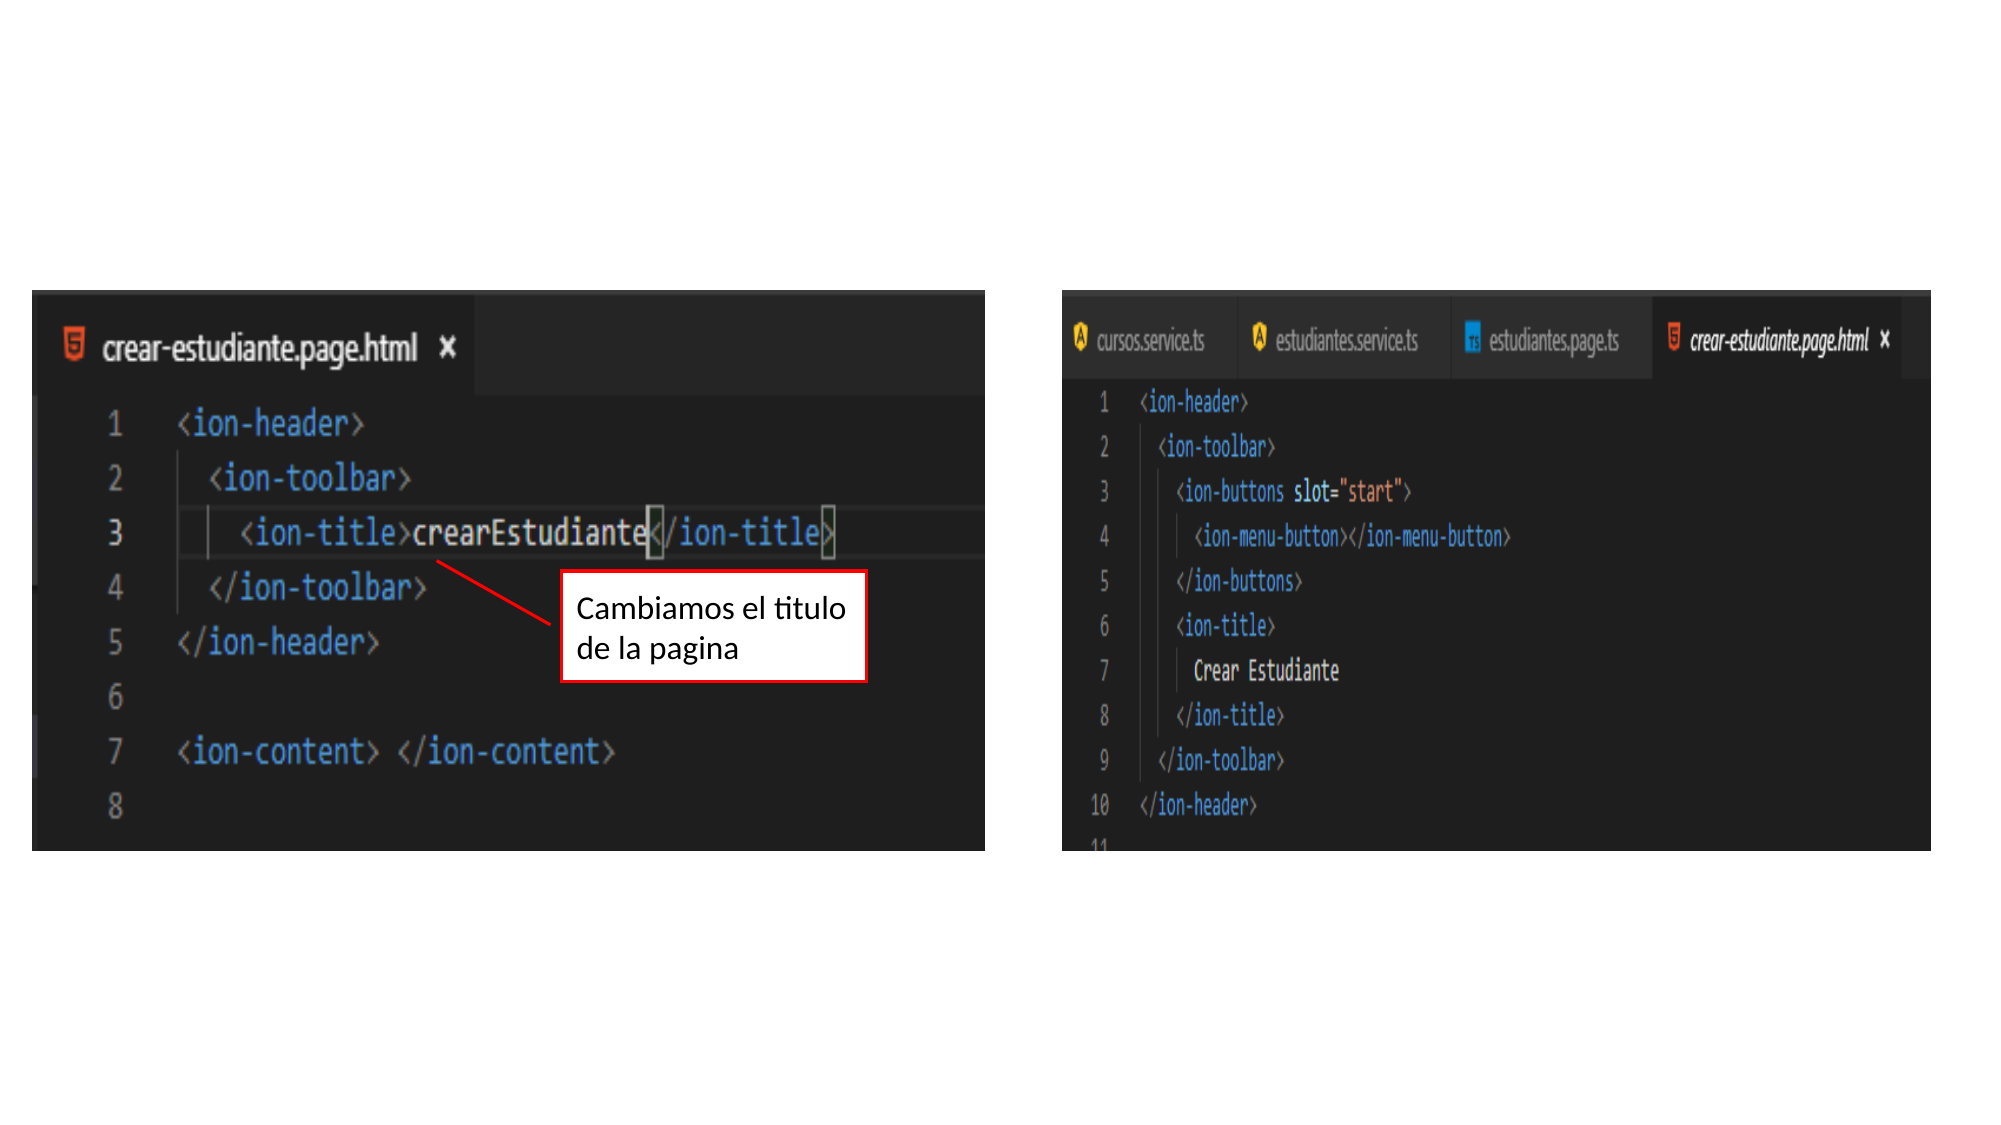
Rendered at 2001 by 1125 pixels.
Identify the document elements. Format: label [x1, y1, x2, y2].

picture [1062, 290, 1931, 851]
picture [32, 290, 985, 851]
